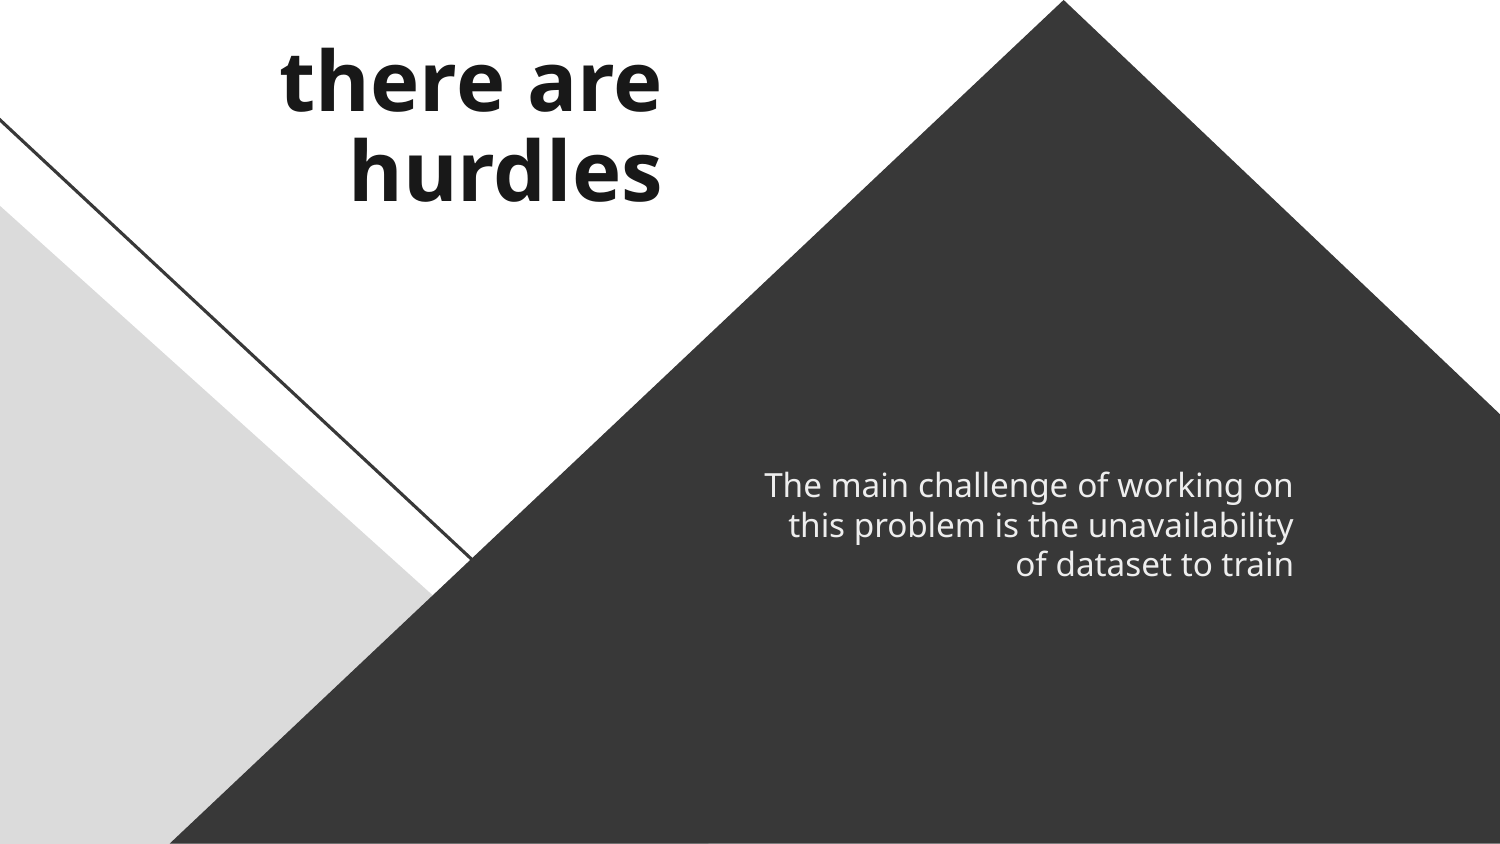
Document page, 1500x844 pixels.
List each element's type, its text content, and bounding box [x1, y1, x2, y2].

subtitle The main challenge of working on this problem is the unavailability of dataset to train [681, 448, 1310, 490]
title there are hurdles [115, 42, 679, 218]
